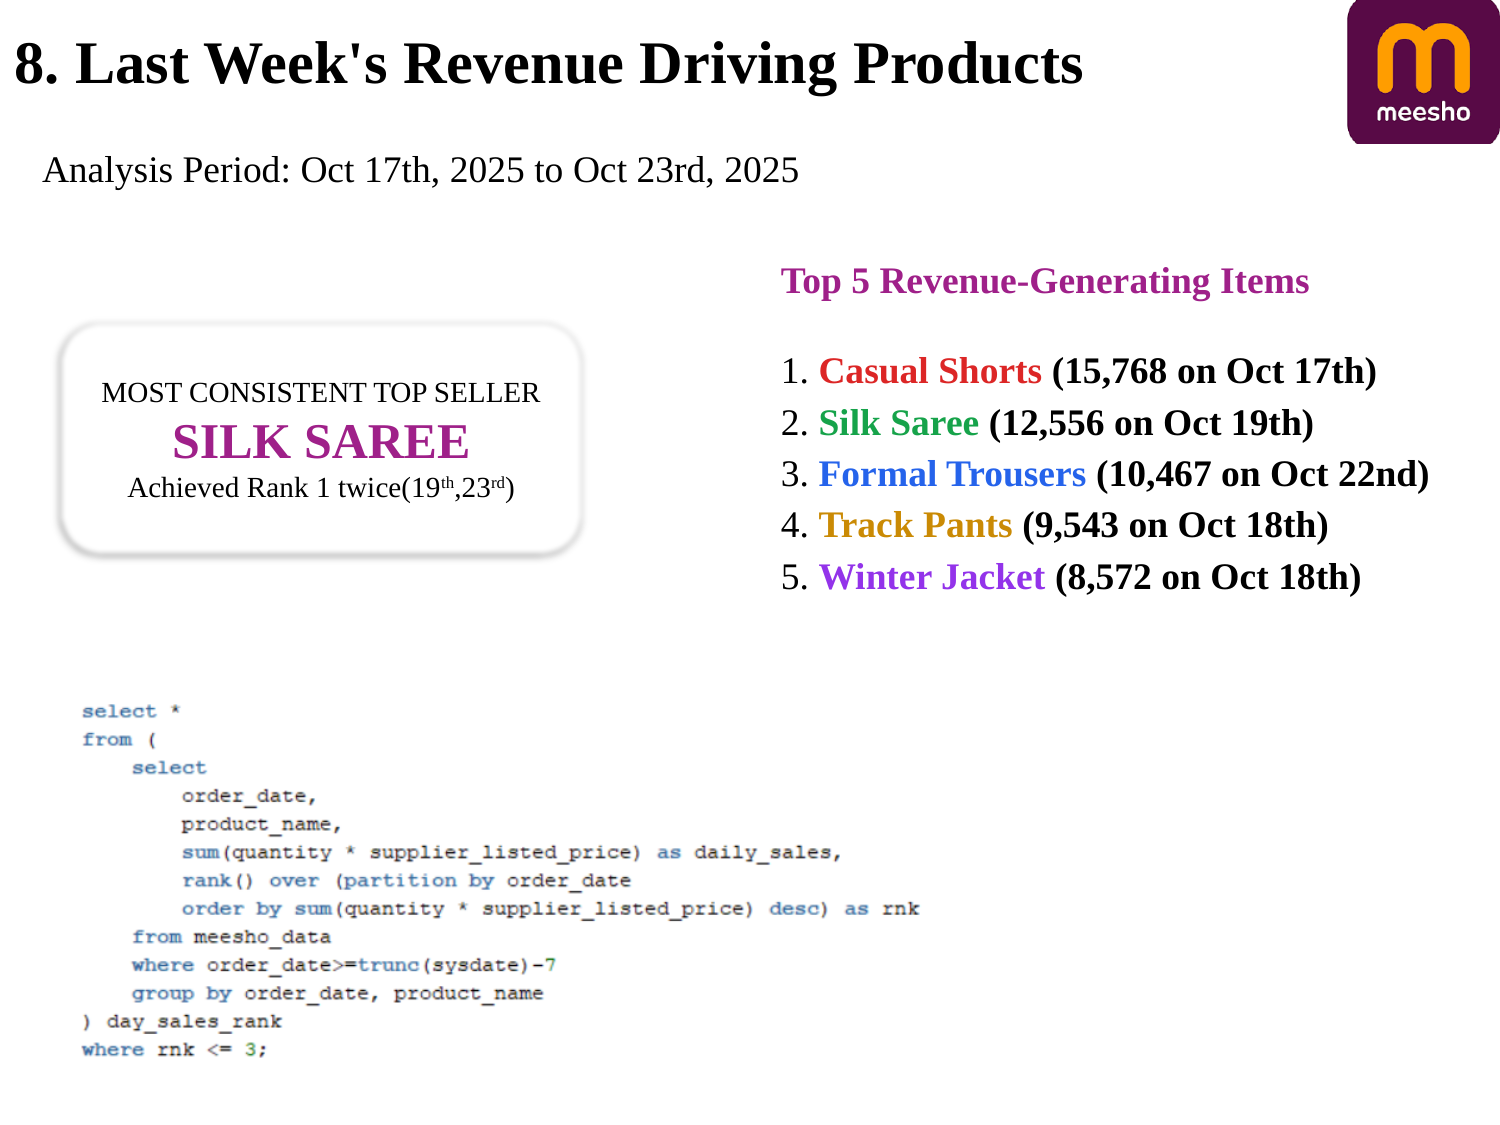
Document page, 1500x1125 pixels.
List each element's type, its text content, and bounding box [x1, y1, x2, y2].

picture [81, 683, 940, 1069]
text_box Top 5 Revenue-Generating Items 1. Casual Shorts (15,768 on Oct 17th) 2. Silk Saree (12,556 on Oct 19th) 3. Formal Trousers (10,467 on Oct 22nd) 4. Track Pants (9,543 on Oct 18th) 5. Winter Jacket (8,572 on Oct 18th) [766, 249, 1500, 604]
text_box 8. Last Week's Revenue Driving Products [0, 16, 1172, 104]
text_box Analysis Period: Oct 17th, 2025 to Oct 23rd, 2025 [27, 137, 918, 198]
picture [1347, 0, 1500, 144]
text_box MOST CONSISTENT TOP SELLER SILK SAREE Achieved Rank 1 twice(19th,23rd) [64, 327, 579, 551]
